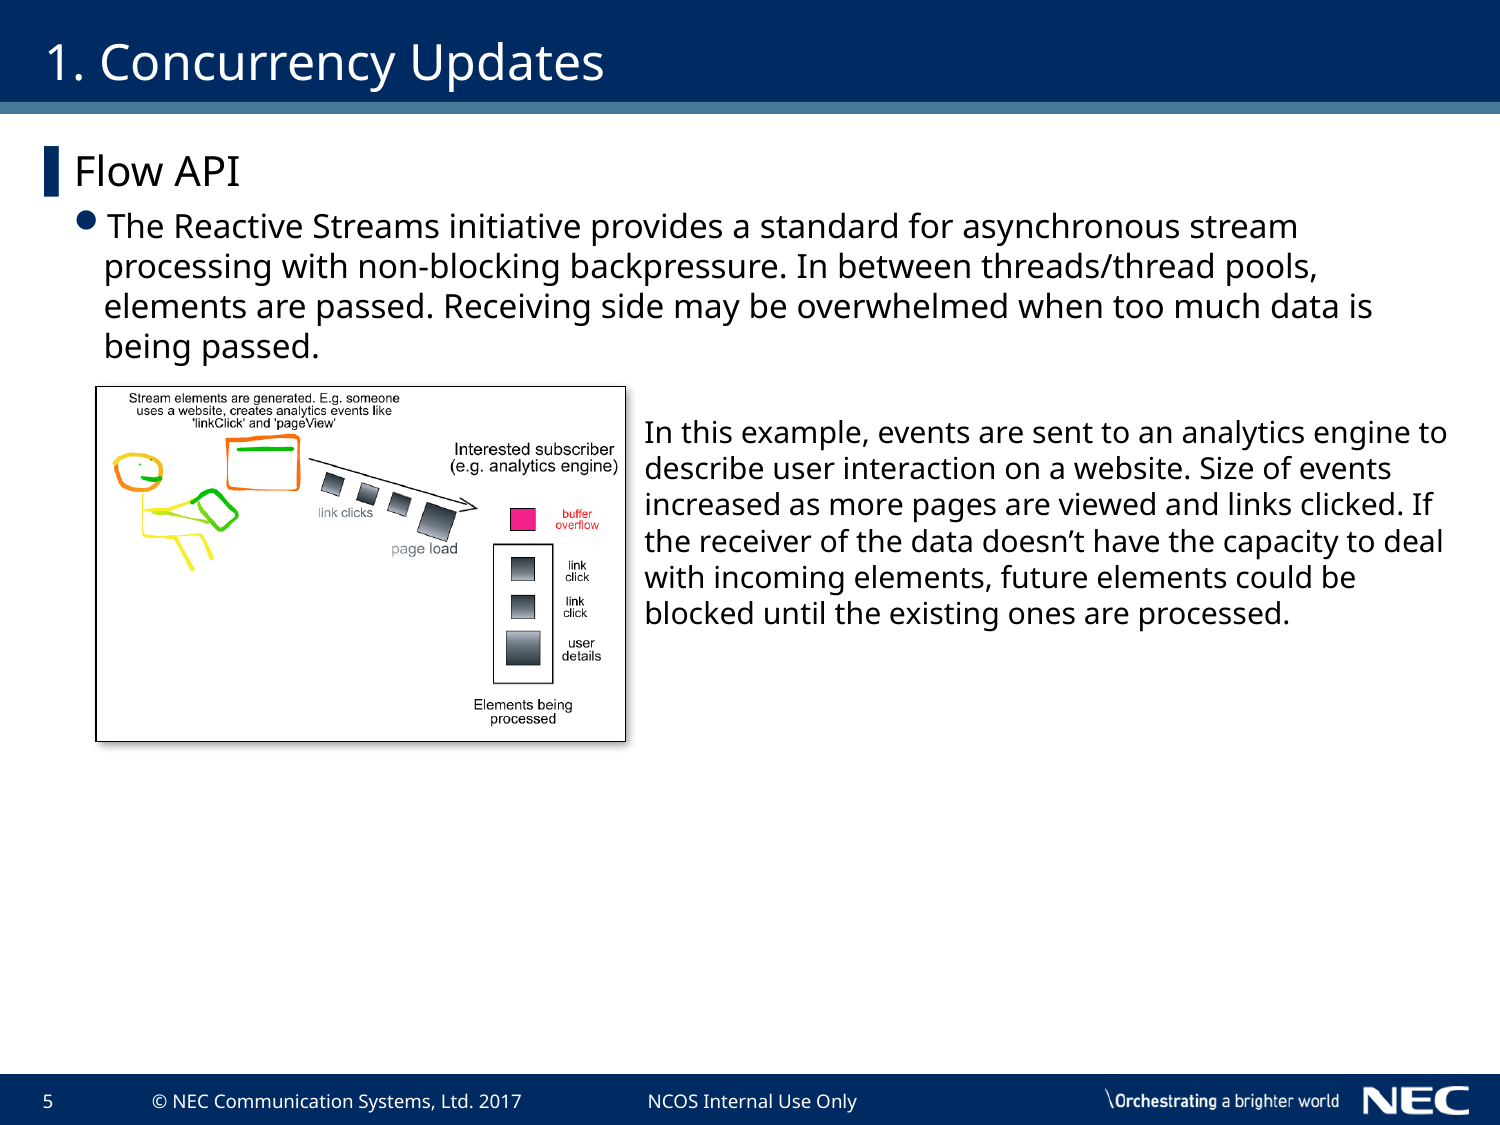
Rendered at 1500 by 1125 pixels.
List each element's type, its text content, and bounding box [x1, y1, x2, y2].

picture [0, 0, 1500, 114]
picture [96, 386, 625, 741]
picture [0, 1074, 1500, 1125]
title 1. Concurrency Updates [29, 18, 1471, 96]
list Flow API The Reactive Streams initiative provides a standard for asynchronous stream processing with non-blocking backpressure. In between threads/thread pools, elements are passed. Receiving side may be overwhelmed when too much data is being passed. In this example, events are sent to an analytics engine to describe user interaction on a website. Size of events increased as more pages are viewed and links clicked. If the receiver of the data doesn’t have the capacity to deal with incoming elements, future elements could be blocked until the existing ones are processed. [29, 137, 1471, 1059]
